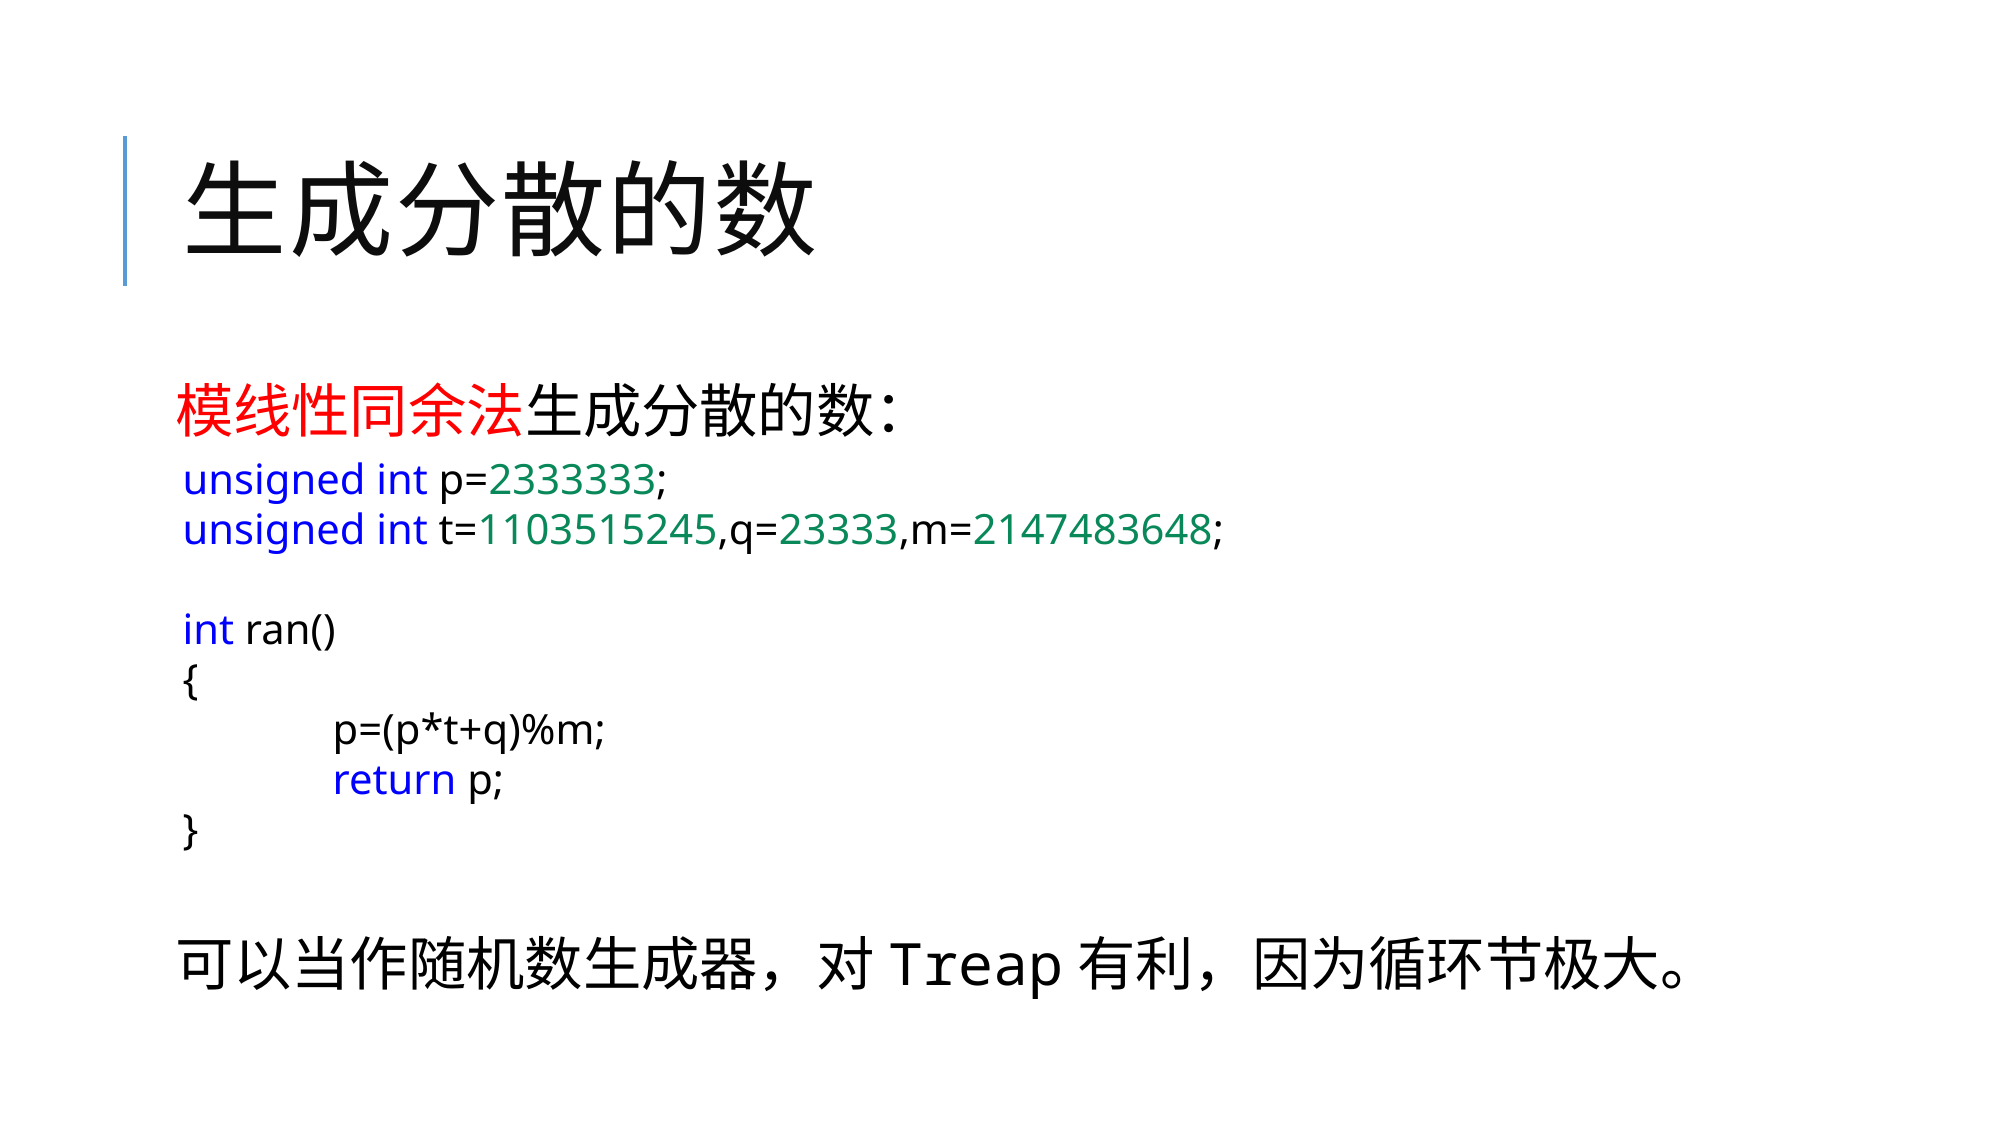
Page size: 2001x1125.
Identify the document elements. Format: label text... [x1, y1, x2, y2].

text_box unsigned int p=2333333; unsigned int t=1103515245,q=23333,m=2147483648; int ran() { p=(p*t+q)%m; return p; } [167, 445, 1681, 861]
list 模线性同余法生成分散的数： 可以当作随机数生成器，对Treap有利，因为循环节极大。 [168, 375, 1763, 1035]
title 生成分散的数 [168, 96, 1763, 342]
